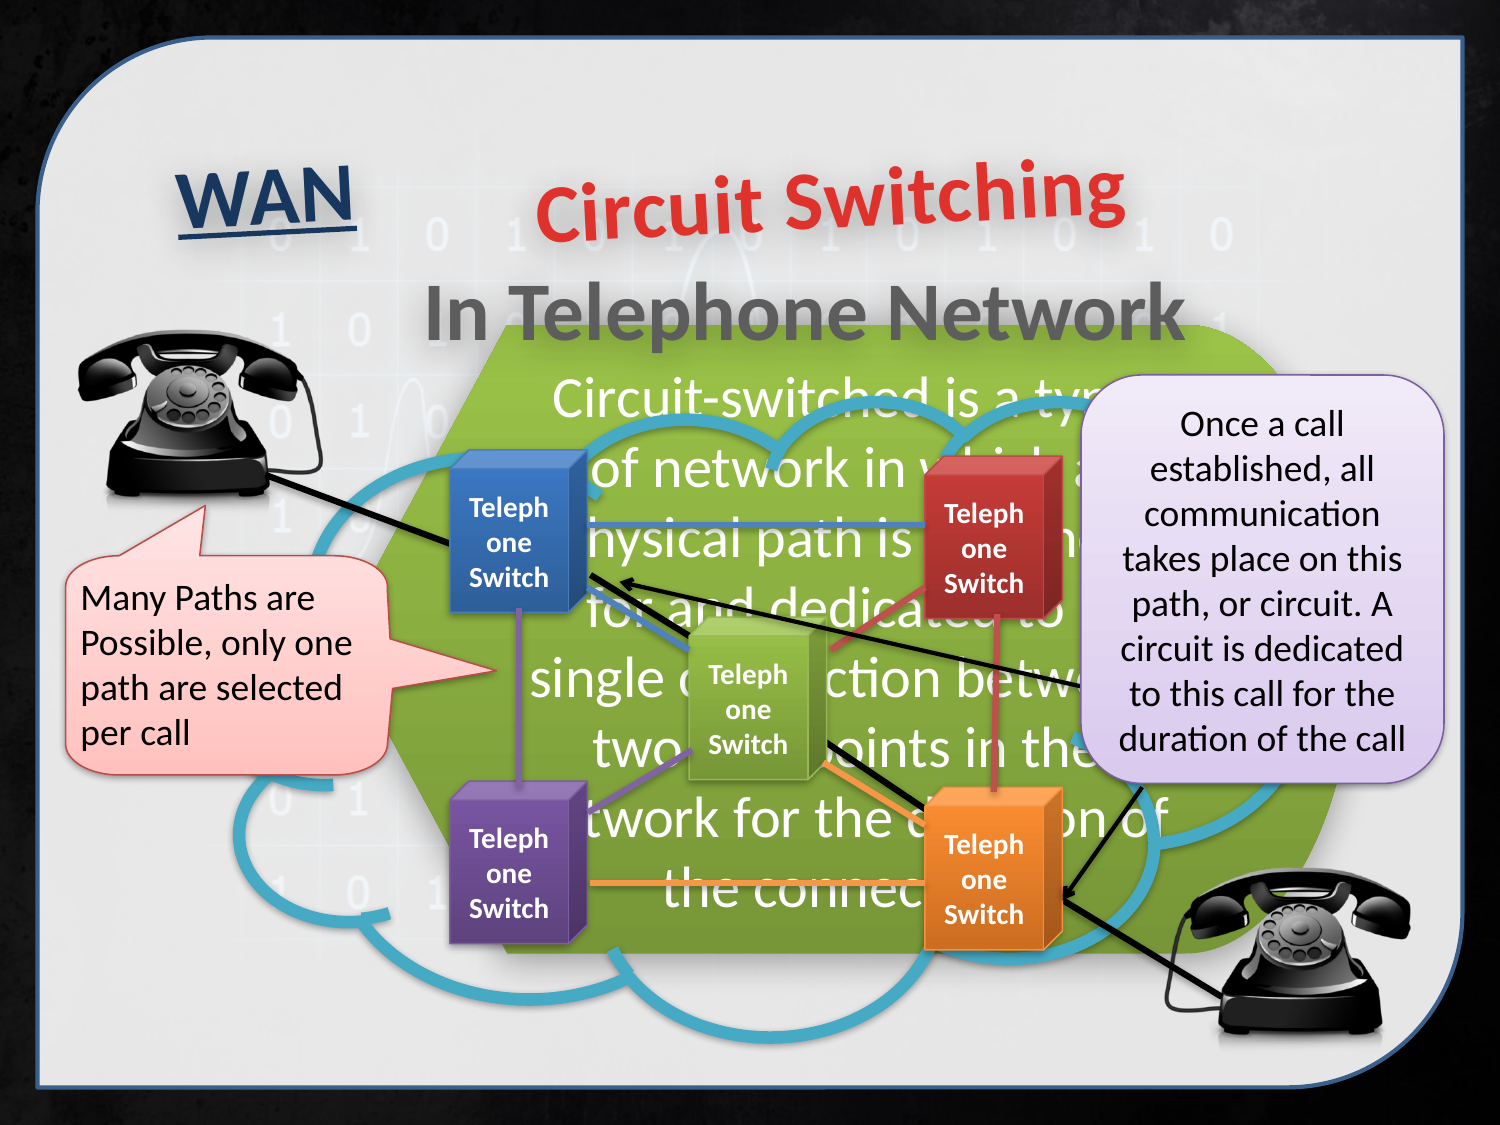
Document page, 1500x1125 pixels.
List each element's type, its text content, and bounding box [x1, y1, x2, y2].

text_box [35, 35, 1465, 1090]
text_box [74, 324, 1413, 1063]
text_box WAN [147, 128, 384, 255]
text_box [518, 524, 614, 884]
picture [0, 0, 1500, 1125]
text_box In Telephone Network [387, 249, 1242, 323]
text_box Circuit Switching [495, 120, 1165, 235]
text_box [619, 374, 1445, 901]
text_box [449, 449, 1063, 951]
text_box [265, 474, 1223, 998]
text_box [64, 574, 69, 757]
